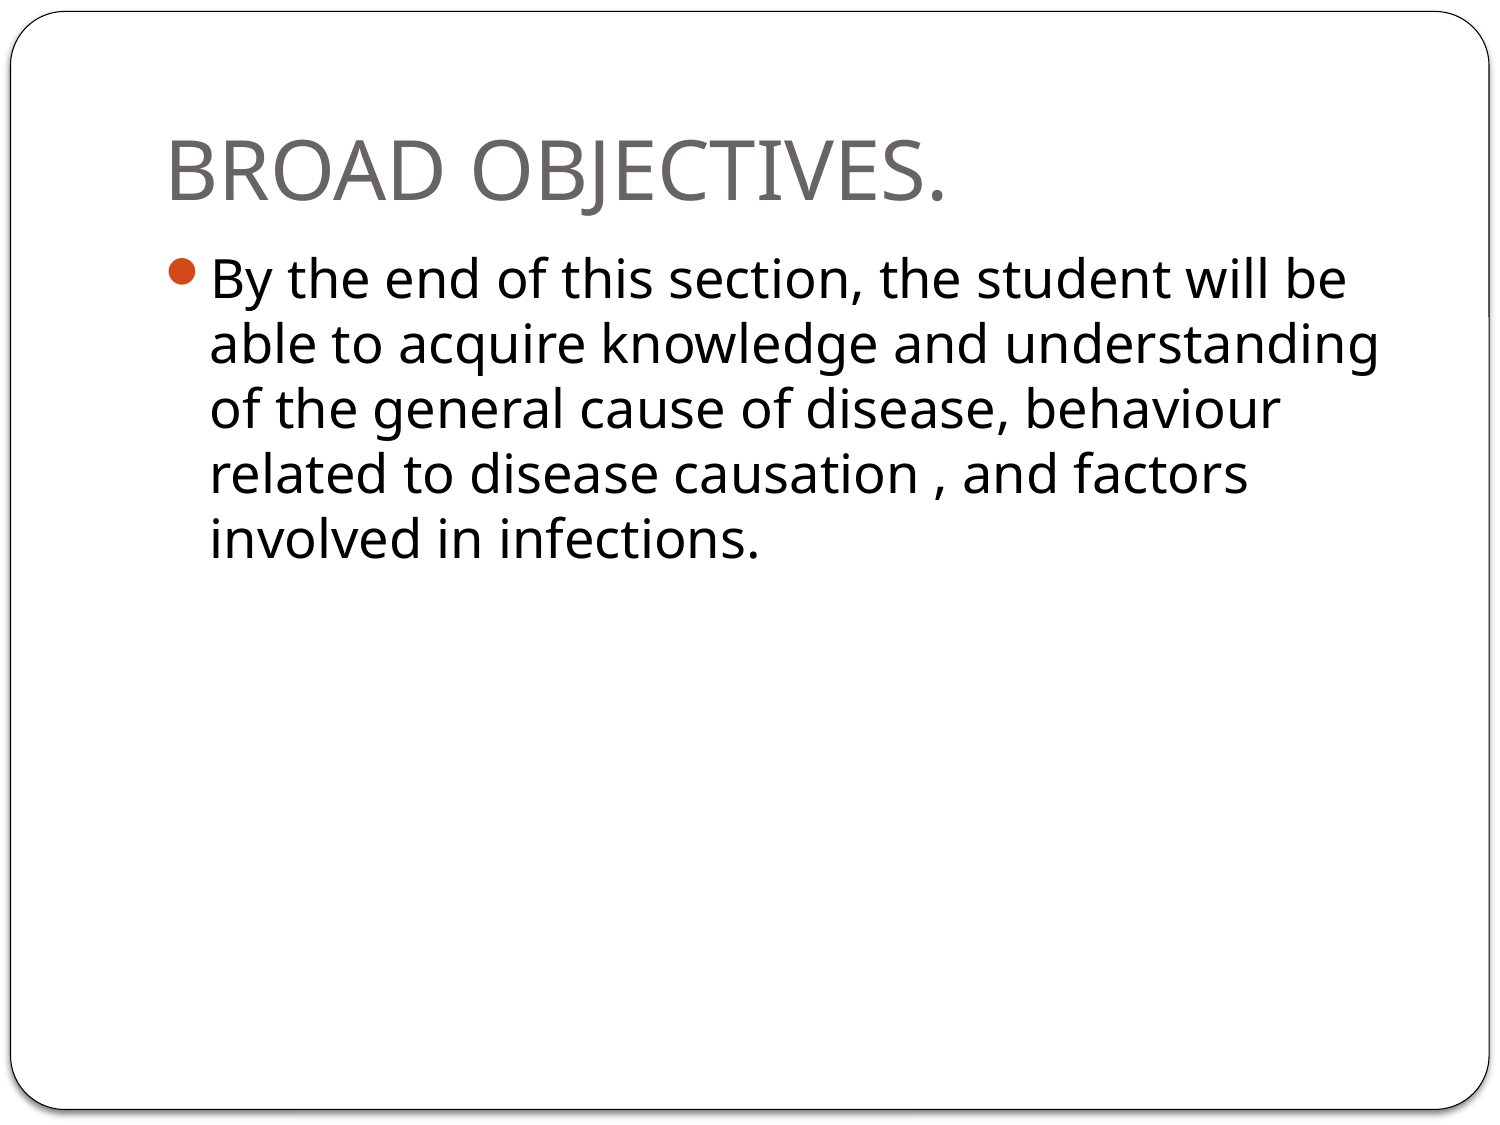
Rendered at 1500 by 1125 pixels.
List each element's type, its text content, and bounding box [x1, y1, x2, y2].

list By the end of this section, the student will be able to acquire knowledge and understanding of the general cause of disease, behaviour related to disease causation , and factors involved in infections. [150, 237, 1425, 988]
title BROAD OBJECTIVES. [150, 45, 1425, 233]
